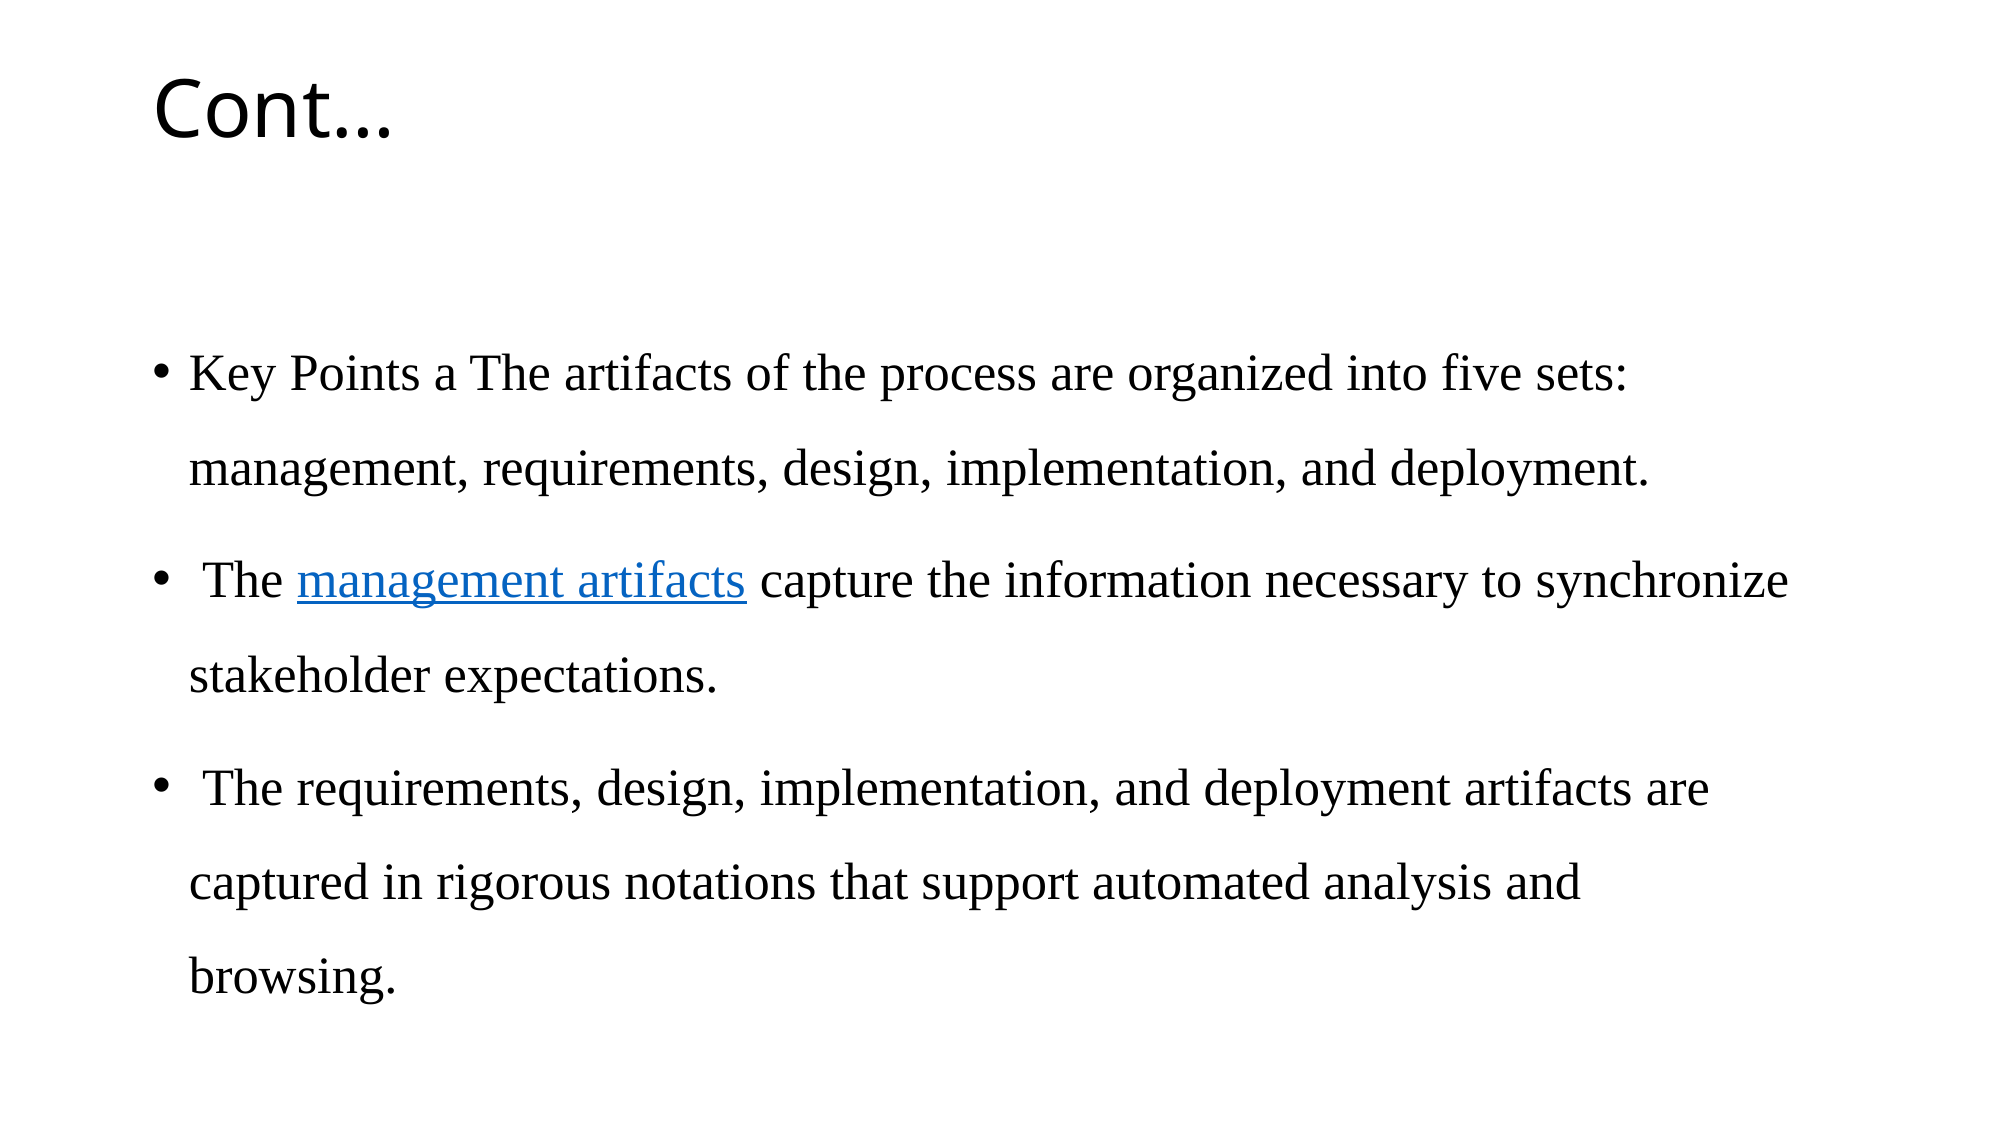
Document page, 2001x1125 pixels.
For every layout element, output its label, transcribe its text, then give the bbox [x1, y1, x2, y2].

title Cont… [137, 59, 1863, 163]
list Key Points a The artifacts of the process are organized into five sets: management, requirements, design, implementation, and deployment. The management artifacts capture the information necessary to synchronize stakeholder expectations. The requirements, design, implementation, and deployment artifacts are captured in rigorous notations that support automated analysis and browsing. [137, 299, 1809, 1014]
